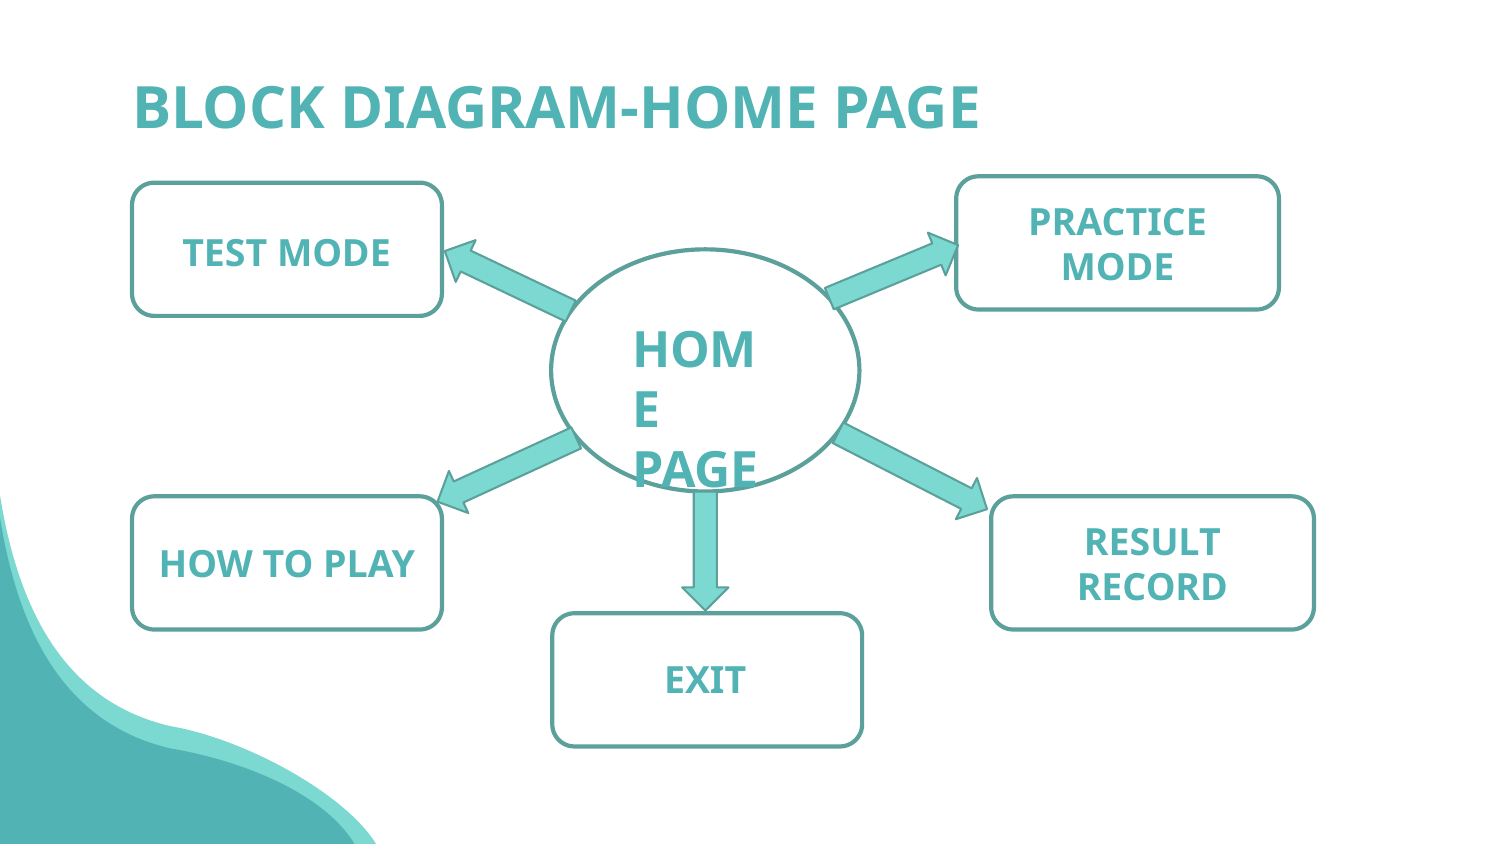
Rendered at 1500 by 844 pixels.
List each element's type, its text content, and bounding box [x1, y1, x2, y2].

text_box [129, 494, 445, 632]
text_box PRACTICE MODE [976, 183, 1259, 243]
text_box [435, 425, 584, 515]
text_box HOME PAGE [617, 302, 798, 448]
text_box [129, 180, 445, 318]
text_box [680, 489, 731, 613]
text_box [822, 230, 961, 312]
text_box [442, 238, 578, 324]
text_box [550, 611, 865, 749]
text_box [954, 174, 1282, 312]
title BLOCK DIAGRAM-HOME PAGE [117, 55, 1383, 132]
text_box [989, 494, 1317, 632]
text_box HOME PAGE [549, 247, 862, 494]
text_box [830, 420, 990, 522]
text_box TEST MODE [145, 213, 428, 274]
